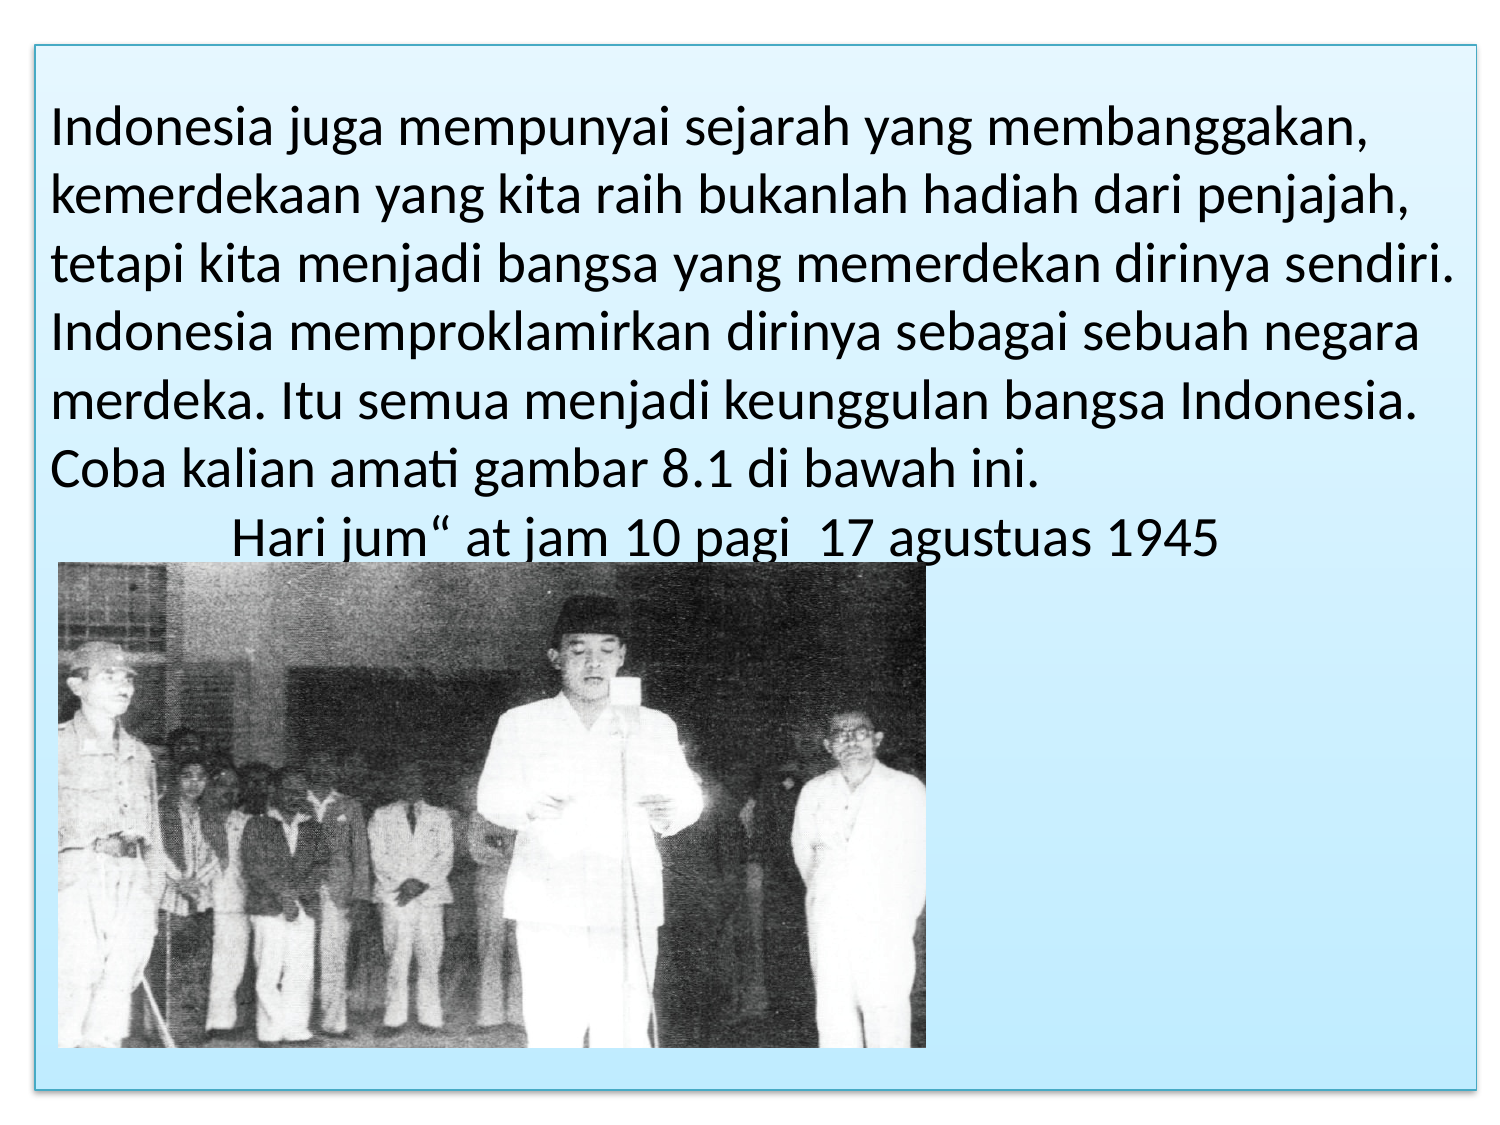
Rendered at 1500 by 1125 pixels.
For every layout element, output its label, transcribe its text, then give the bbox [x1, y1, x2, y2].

picture [58, 562, 926, 1048]
title Indonesia juga mempunyai sejarah yang membanggakan, kemerdekaan yang kita raih bukanlah hadiah dari penjajah, tetapi kita menjadi bangsa yang memerdekan dirinya sendiri. Indonesia memproklamirkan dirinya sebagai sebuah negara merdeka. Itu semua menjadi keunggulan bangsa Indonesia. Coba kalian amati gambar 8.1 di bawah ini. Hari jum“ at jam 10 pagi 17 agustuas 1945 [34, 44, 1477, 1091]
